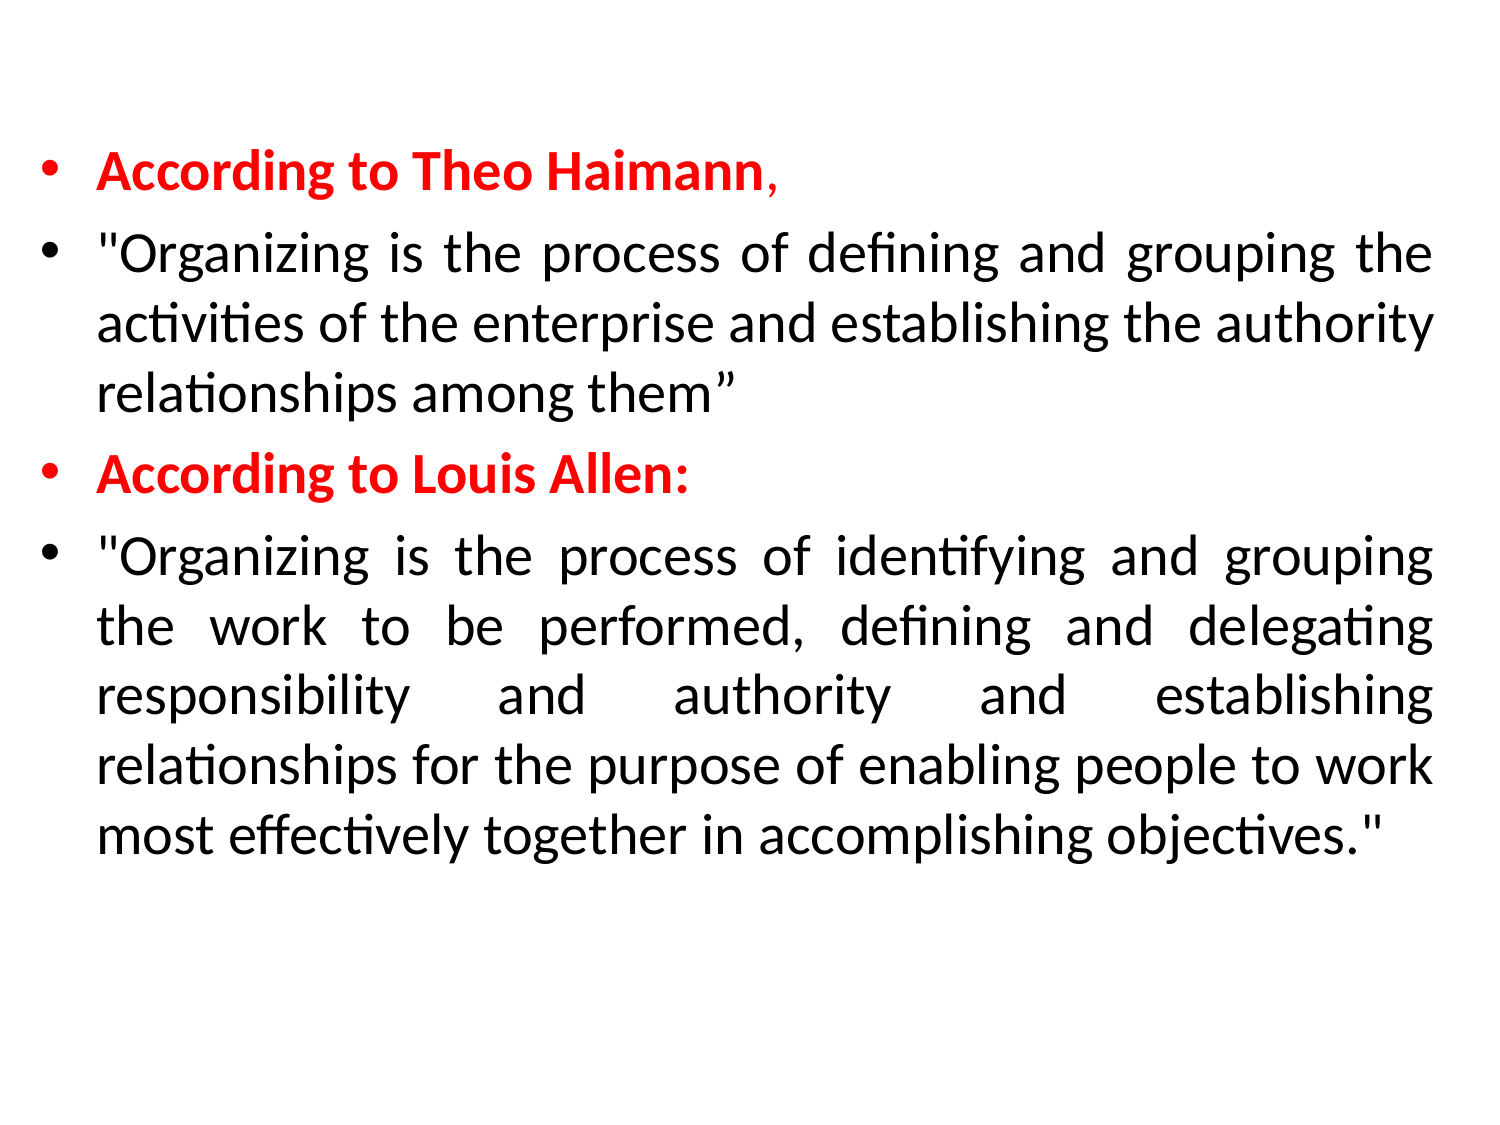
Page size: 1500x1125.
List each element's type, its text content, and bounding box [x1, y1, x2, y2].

list According to Theo Haimann, "Organizing is the process of defining and grouping the activities of the enterprise and establishing the authority relationships among them” According to Louis Allen: "Organizing is the process of identifying and grouping the work to be performed, defining and delegating responsibility and authority and establishing relationships for the purpose of enabling people to work most effectively together in accomplishing objectives." [24, 125, 1450, 1075]
